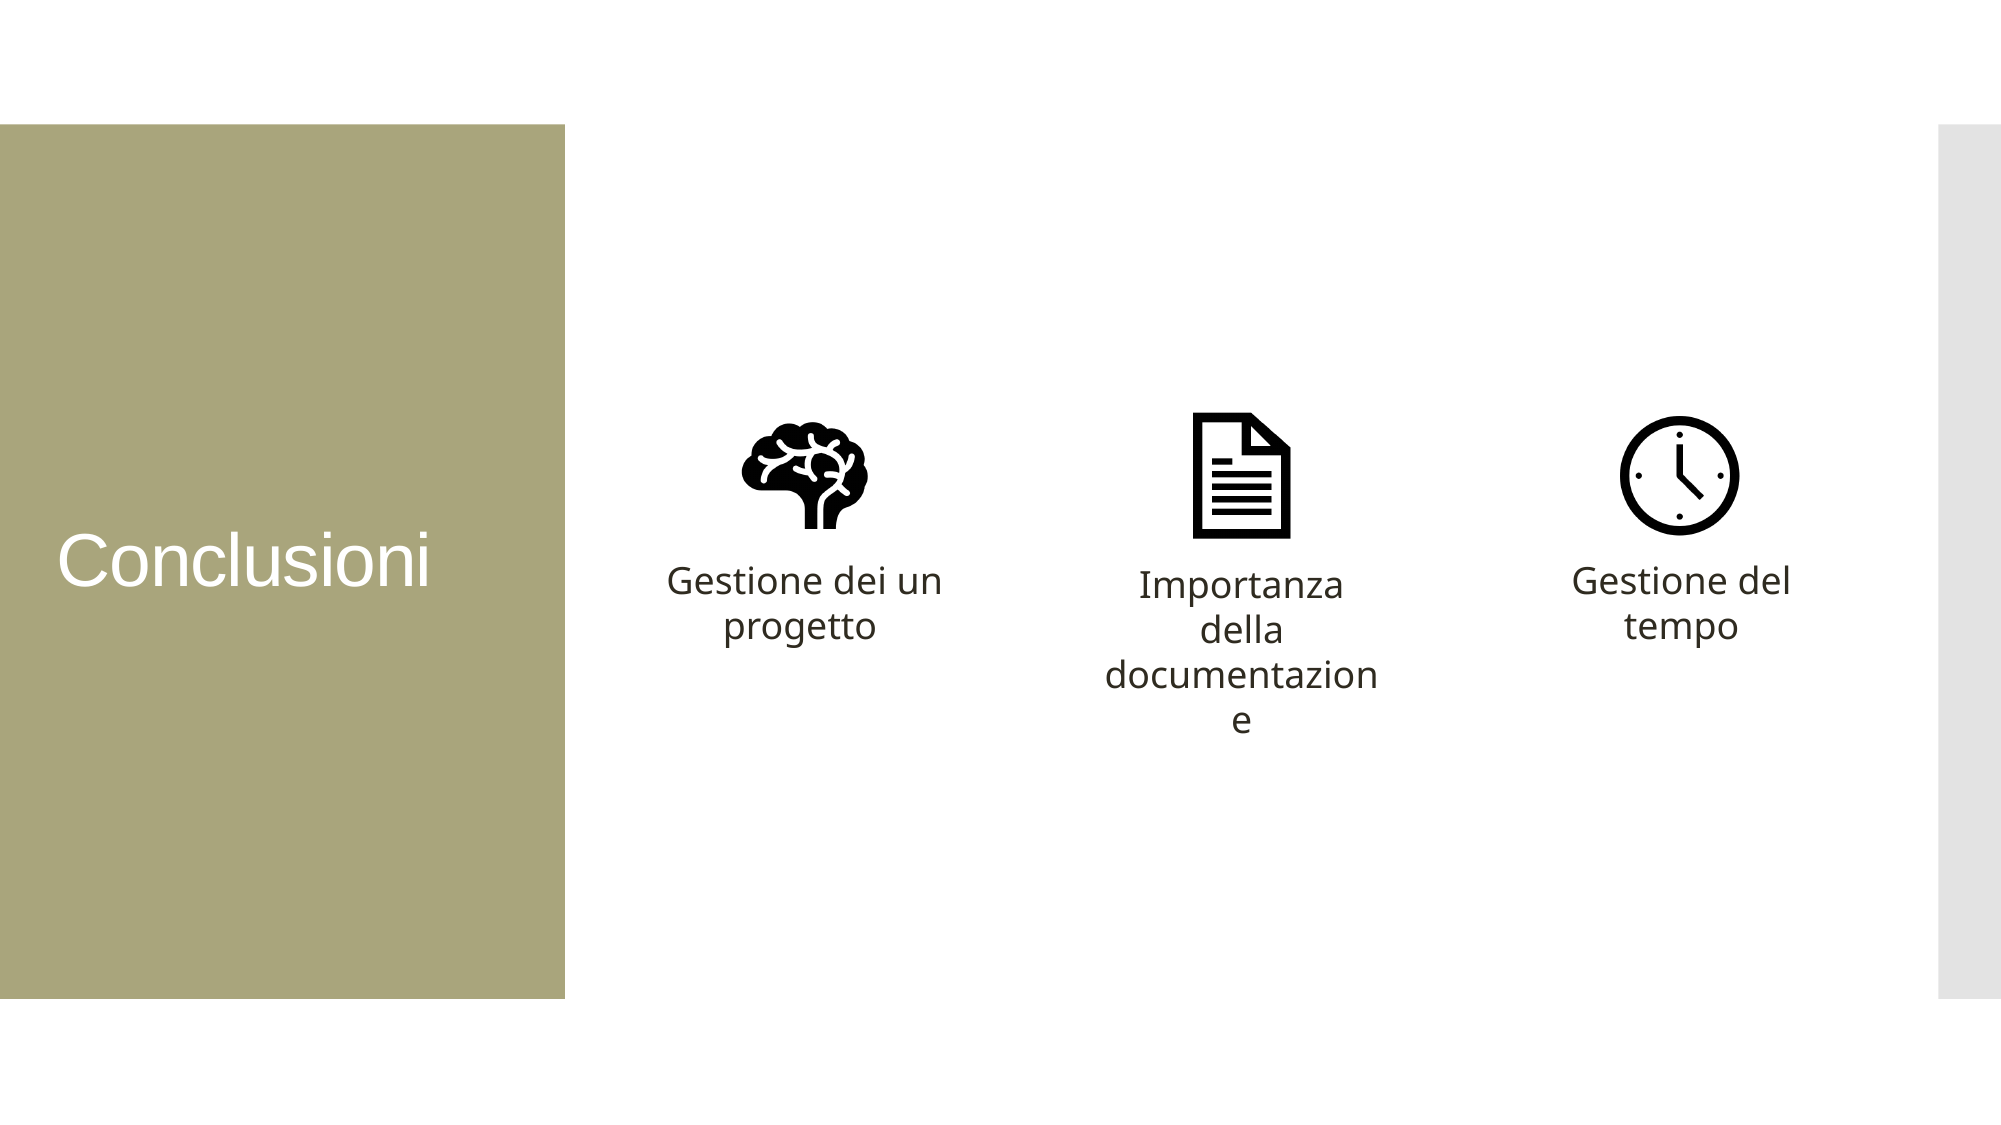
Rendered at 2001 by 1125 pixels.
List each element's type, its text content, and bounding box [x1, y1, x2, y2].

picture [729, 399, 880, 551]
title Conclusioni [41, 184, 525, 940]
picture [1604, 399, 1755, 551]
text_box Importanza della documentazione [1081, 554, 1403, 749]
picture [1166, 399, 1318, 551]
text_box Gestione dei un progetto [644, 550, 966, 655]
text_box Gestione del tempo [1521, 550, 1842, 655]
